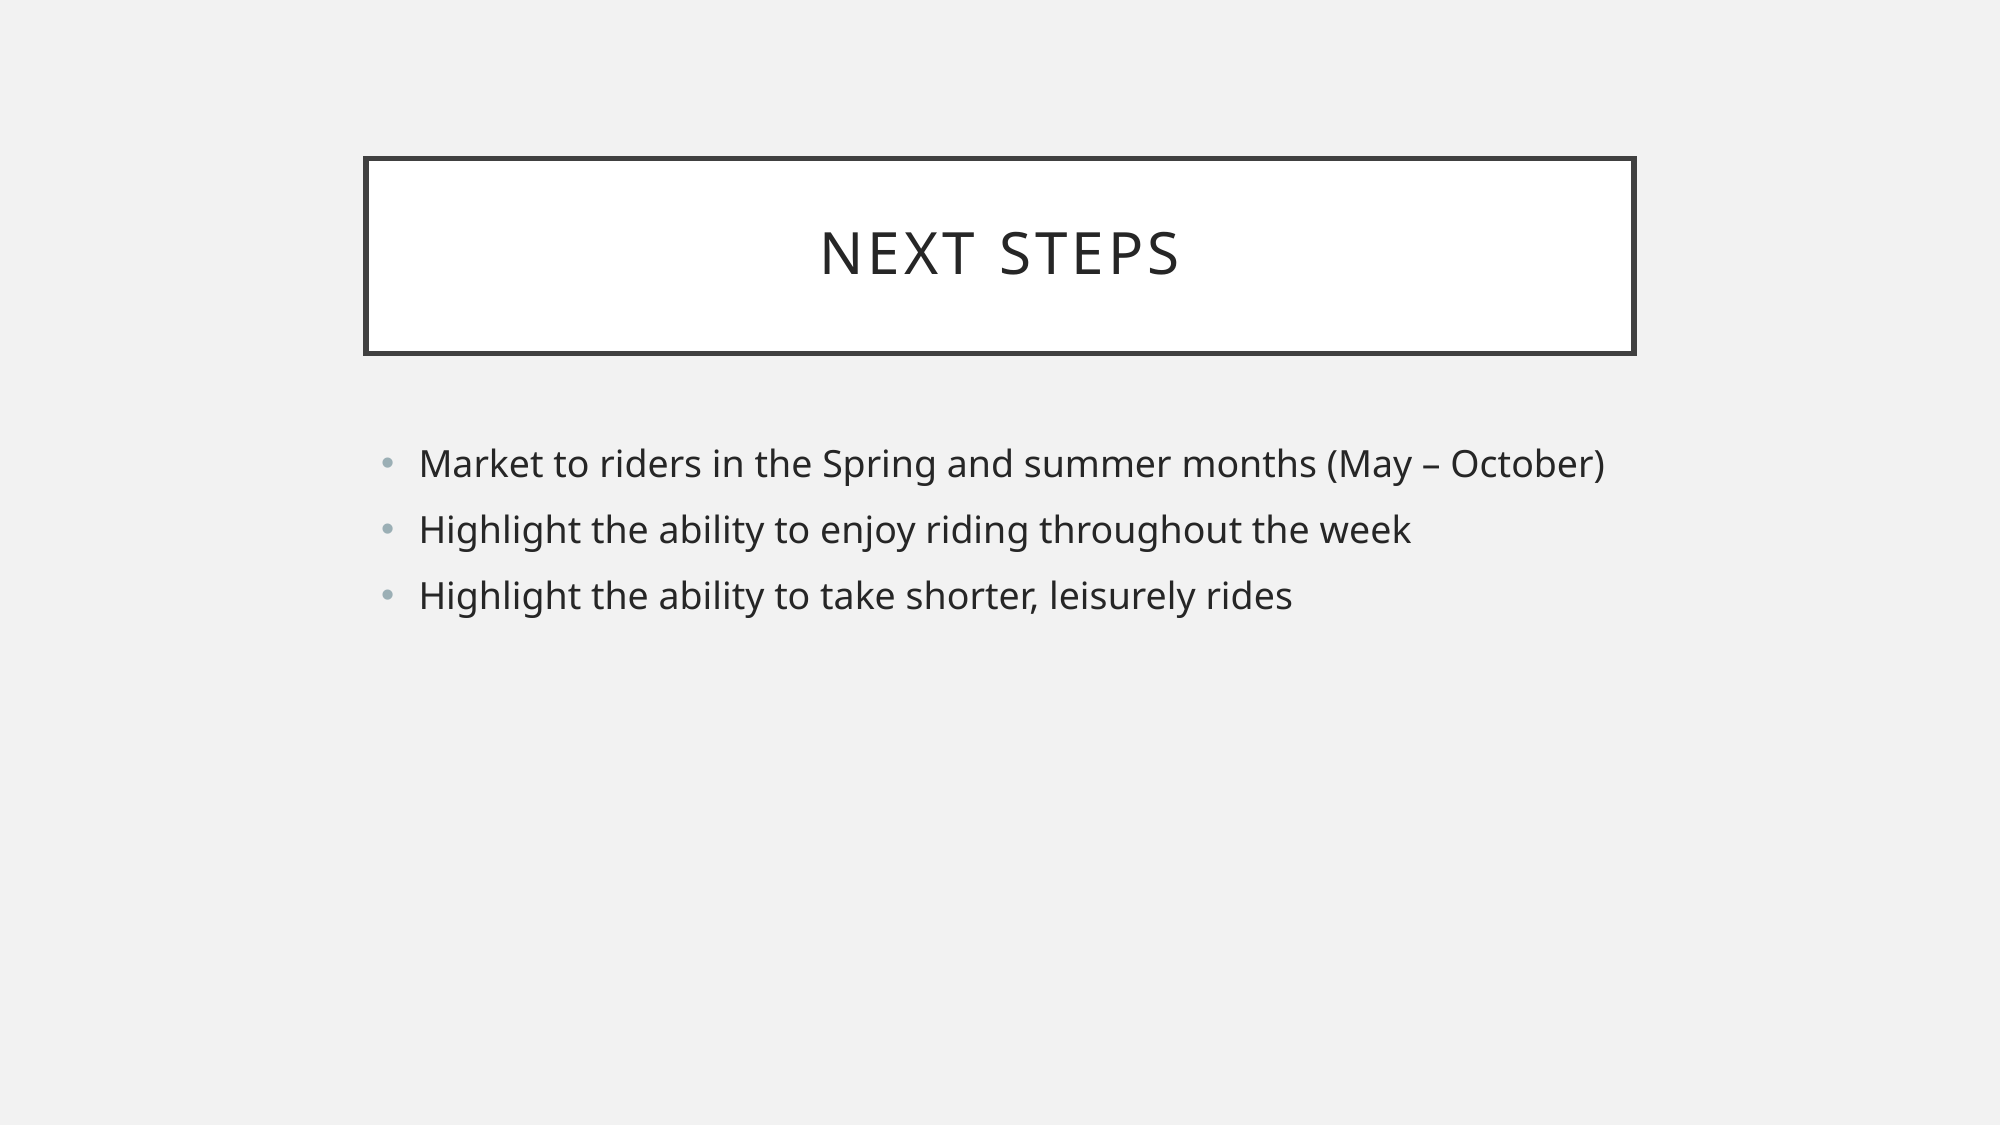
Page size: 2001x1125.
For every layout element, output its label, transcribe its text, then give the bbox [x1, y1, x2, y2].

list Market to riders in the Spring and summer months (May – October) Highlight the ability to enjoy riding throughout the week Highlight the ability to take shorter, leisurely rides [366, 432, 1634, 942]
title Next Steps [363, 156, 1637, 356]
